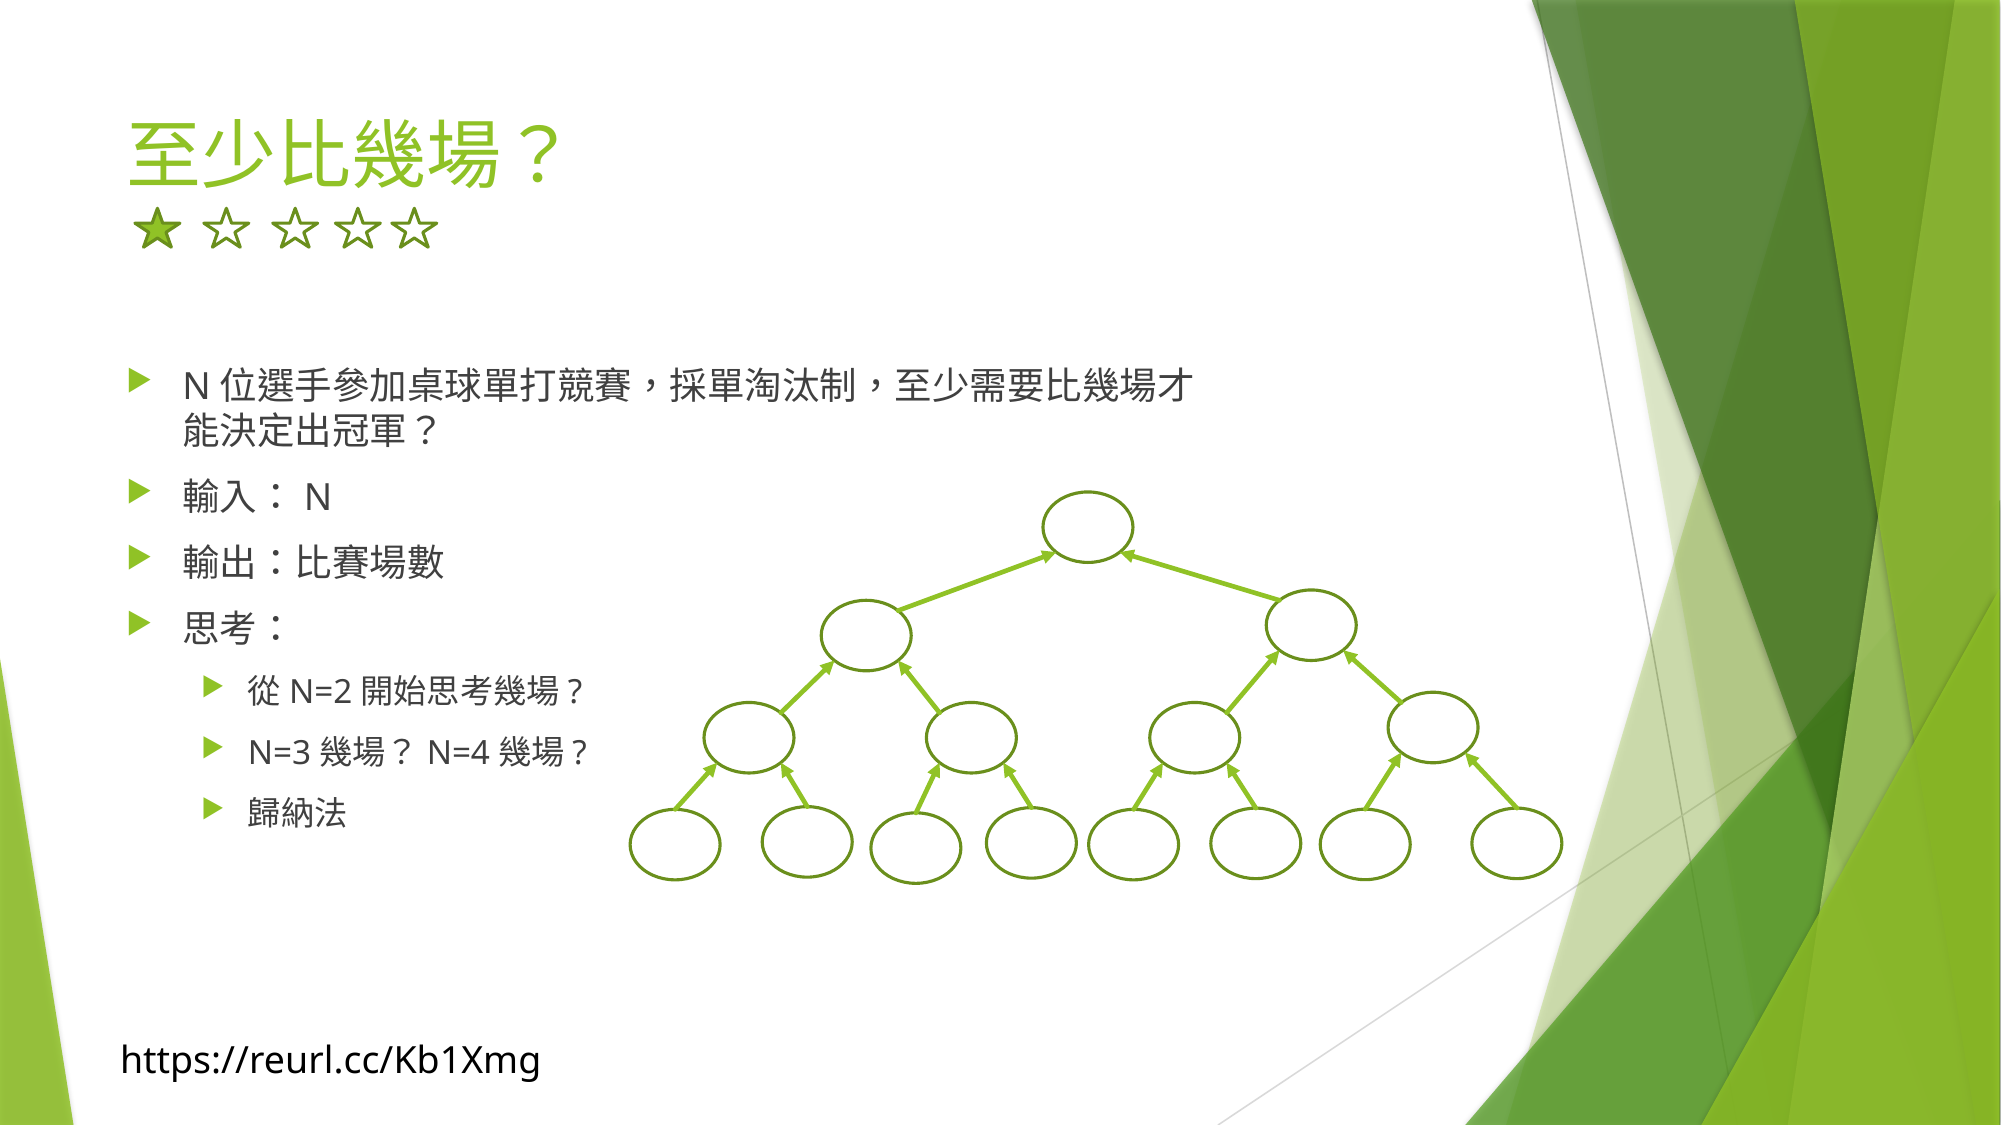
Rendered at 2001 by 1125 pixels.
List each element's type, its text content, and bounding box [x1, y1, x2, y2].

text_box [984, 806, 1078, 880]
text_box [869, 811, 963, 885]
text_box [1464, 751, 1518, 809]
list N位選手參加桌球單打競賽，採單淘汰制，至少需要比幾場才能決定出冠軍？ 輸入：N 輸出：比賽場數 思考： 從N=2開始思考幾場? N=3幾場？N=4幾場? 歸納法 [111, 354, 1229, 992]
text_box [1225, 649, 1280, 714]
text_box [1087, 808, 1181, 882]
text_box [1002, 762, 1032, 809]
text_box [1364, 751, 1402, 810]
text_box [333, 206, 382, 249]
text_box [780, 762, 808, 808]
text_box [760, 805, 854, 879]
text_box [1342, 649, 1402, 704]
text_box [628, 808, 722, 882]
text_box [897, 551, 1057, 612]
text_box [390, 206, 439, 249]
text_box [1264, 588, 1358, 663]
text_box [1318, 807, 1412, 882]
text_box [271, 206, 320, 249]
text_box [1470, 806, 1564, 881]
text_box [897, 659, 941, 714]
text_box [202, 206, 251, 249]
text_box [1041, 490, 1135, 565]
title 至少比幾場？ [111, 99, 1522, 317]
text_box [1225, 762, 1257, 809]
text_box [702, 700, 796, 775]
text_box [780, 659, 835, 714]
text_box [1133, 762, 1164, 810]
text_box [1386, 690, 1480, 765]
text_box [1119, 551, 1280, 601]
text_box [924, 700, 1018, 775]
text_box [674, 762, 718, 810]
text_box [915, 762, 941, 814]
text_box [1209, 806, 1303, 881]
text_box [819, 598, 913, 673]
text_box [133, 206, 182, 249]
text_box [1148, 700, 1242, 775]
